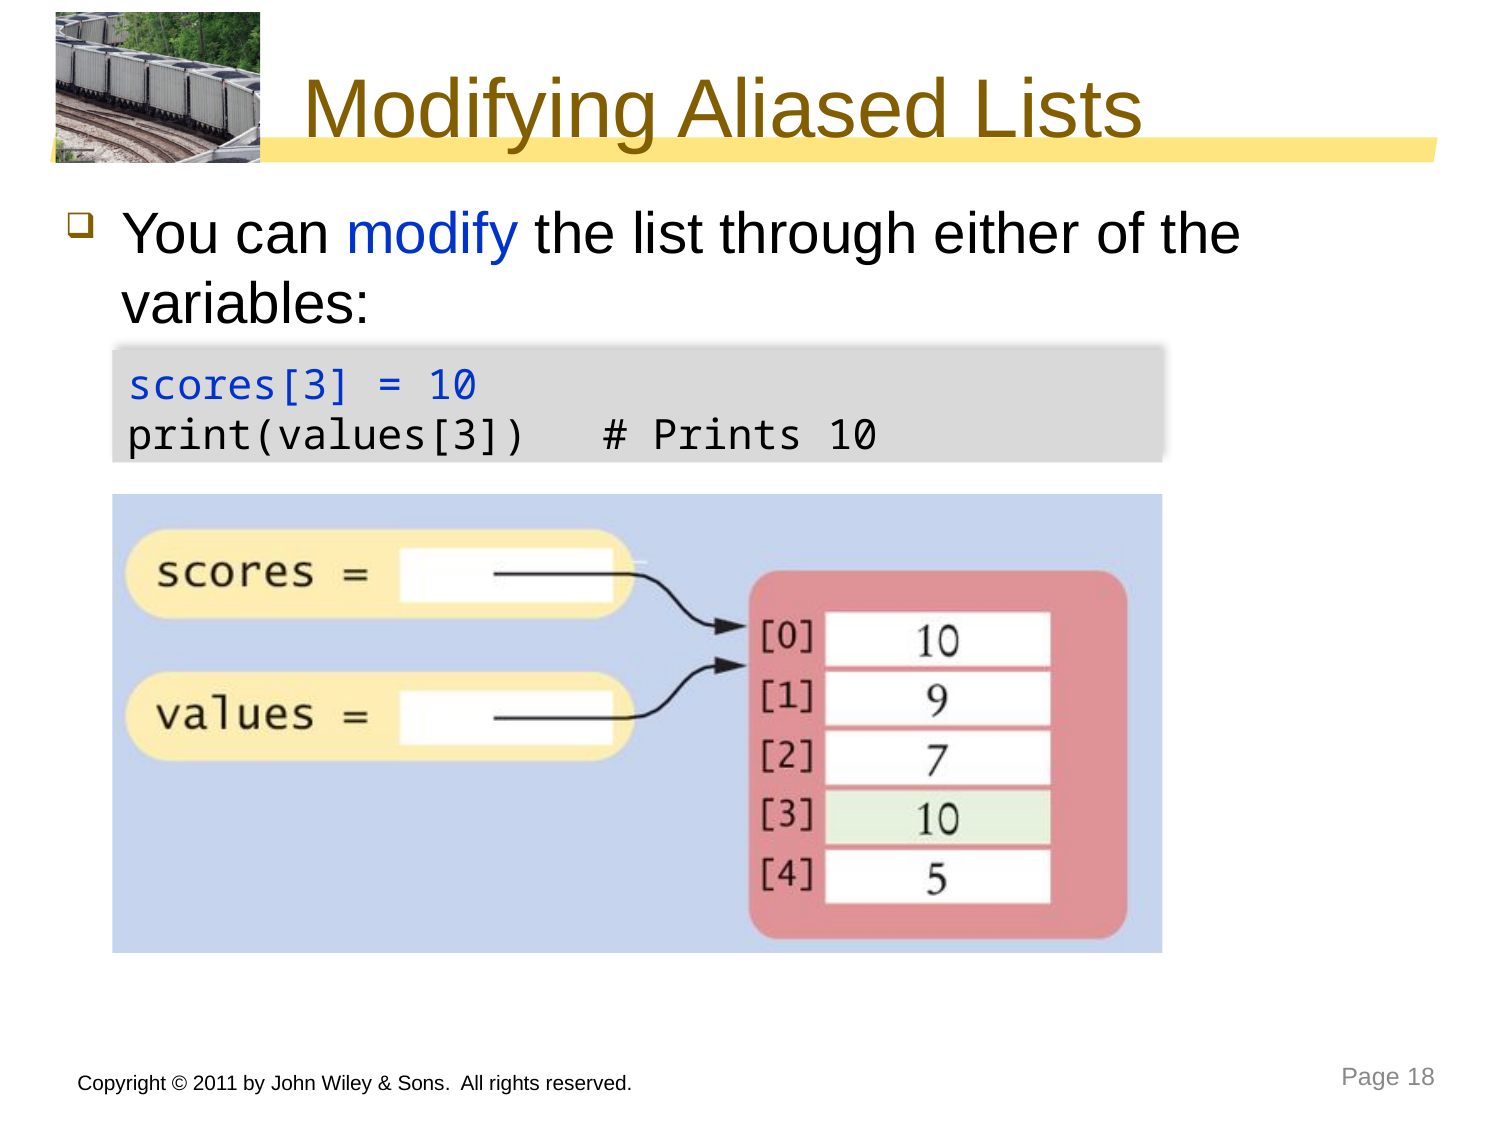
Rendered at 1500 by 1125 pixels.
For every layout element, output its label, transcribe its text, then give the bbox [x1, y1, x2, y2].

text_box scores[3] = 10 print(values[3]) # Prints 10 [112, 350, 1163, 463]
slide_number Page 18 [1187, 1050, 1450, 1100]
picture [55, 12, 261, 163]
list You can modify the list through either of the variables: [49, 187, 1438, 1026]
footer Copyright © 2011 by John Wiley & Sons. All rights reserved. [62, 1037, 726, 1104]
title Modifying Aliased Lists [287, 44, 1451, 163]
picture [111, 494, 1163, 953]
